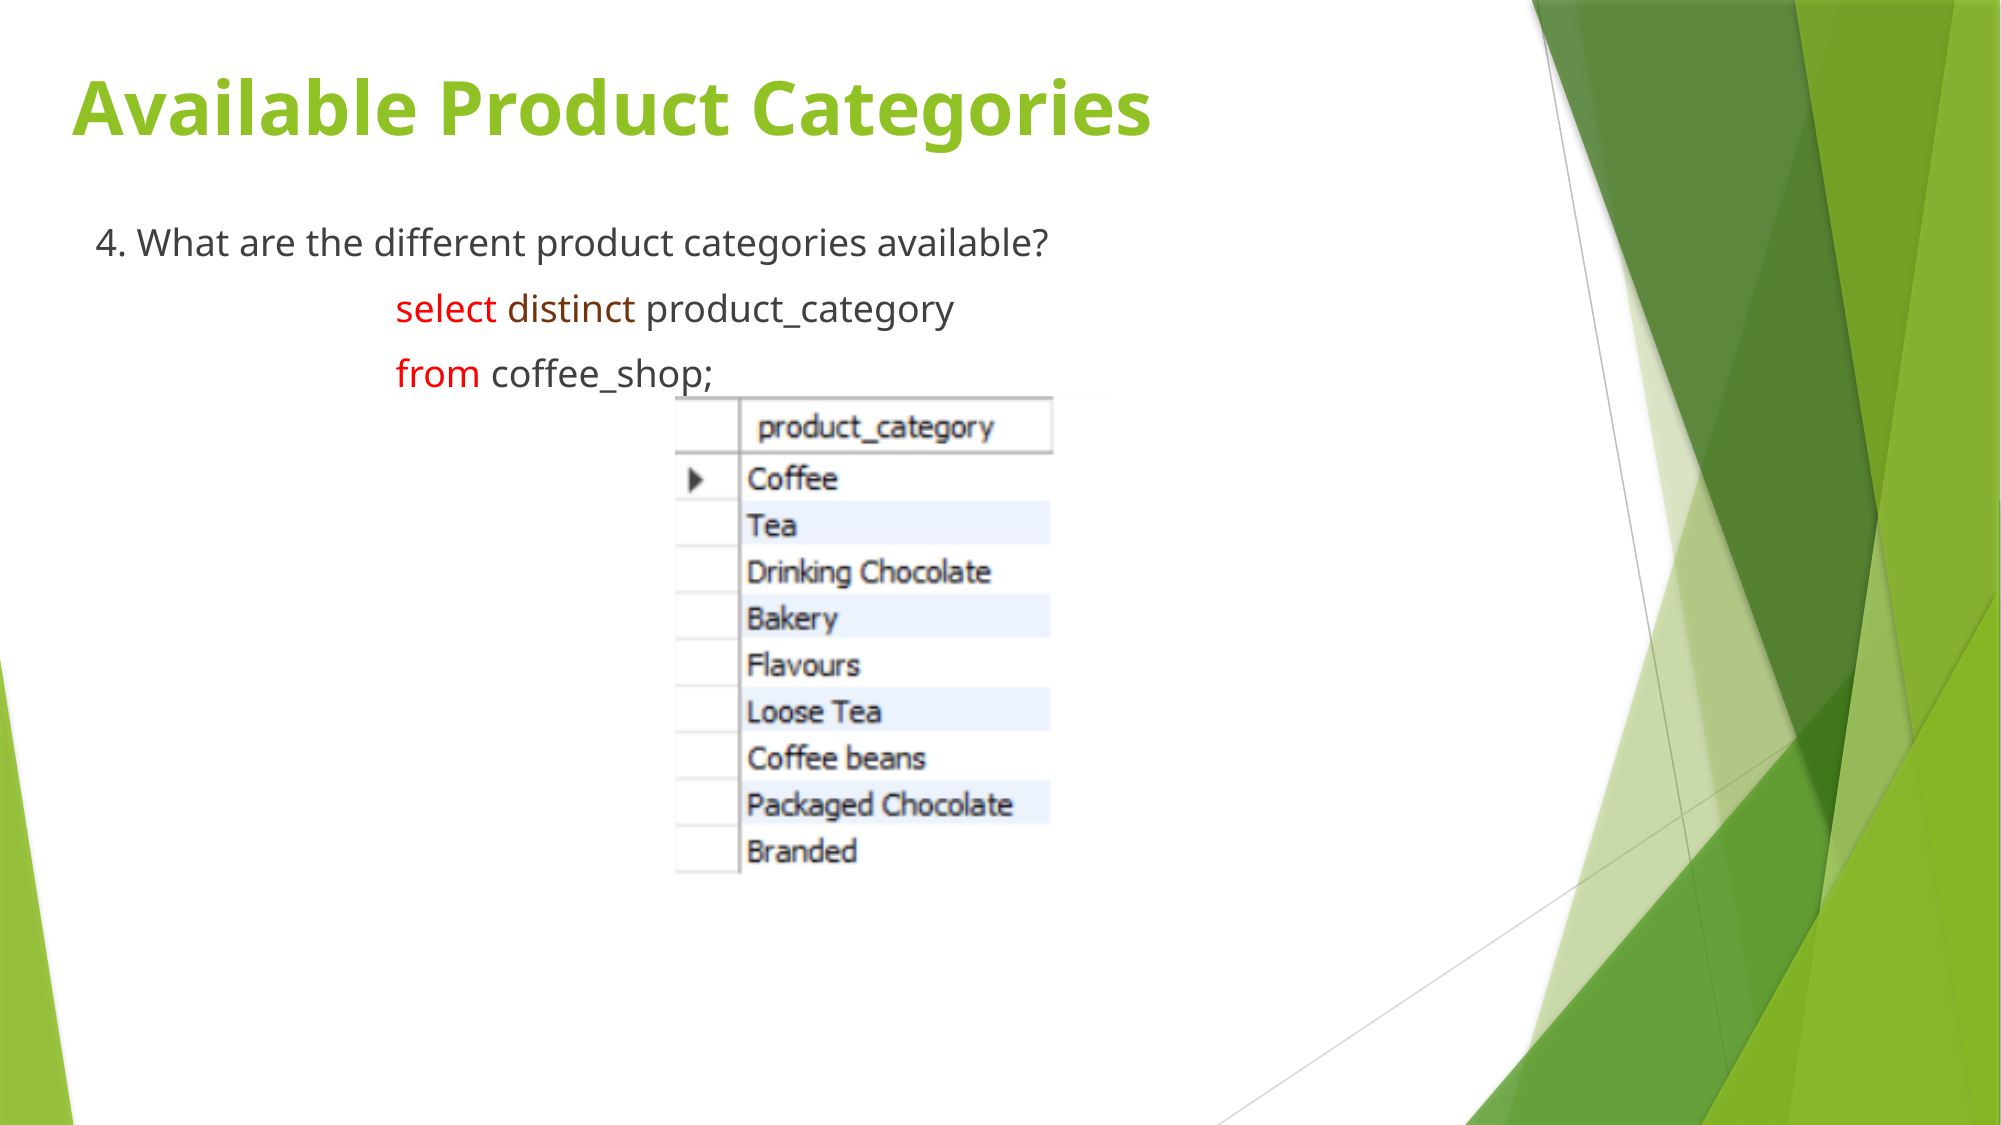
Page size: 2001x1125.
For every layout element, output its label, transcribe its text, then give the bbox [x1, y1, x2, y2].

picture [674, 395, 1113, 878]
title Available Product Categories [57, 53, 1469, 270]
list 4. What are the different product categories available? select distinct product_category from coffee_shop; [80, 211, 1522, 992]
